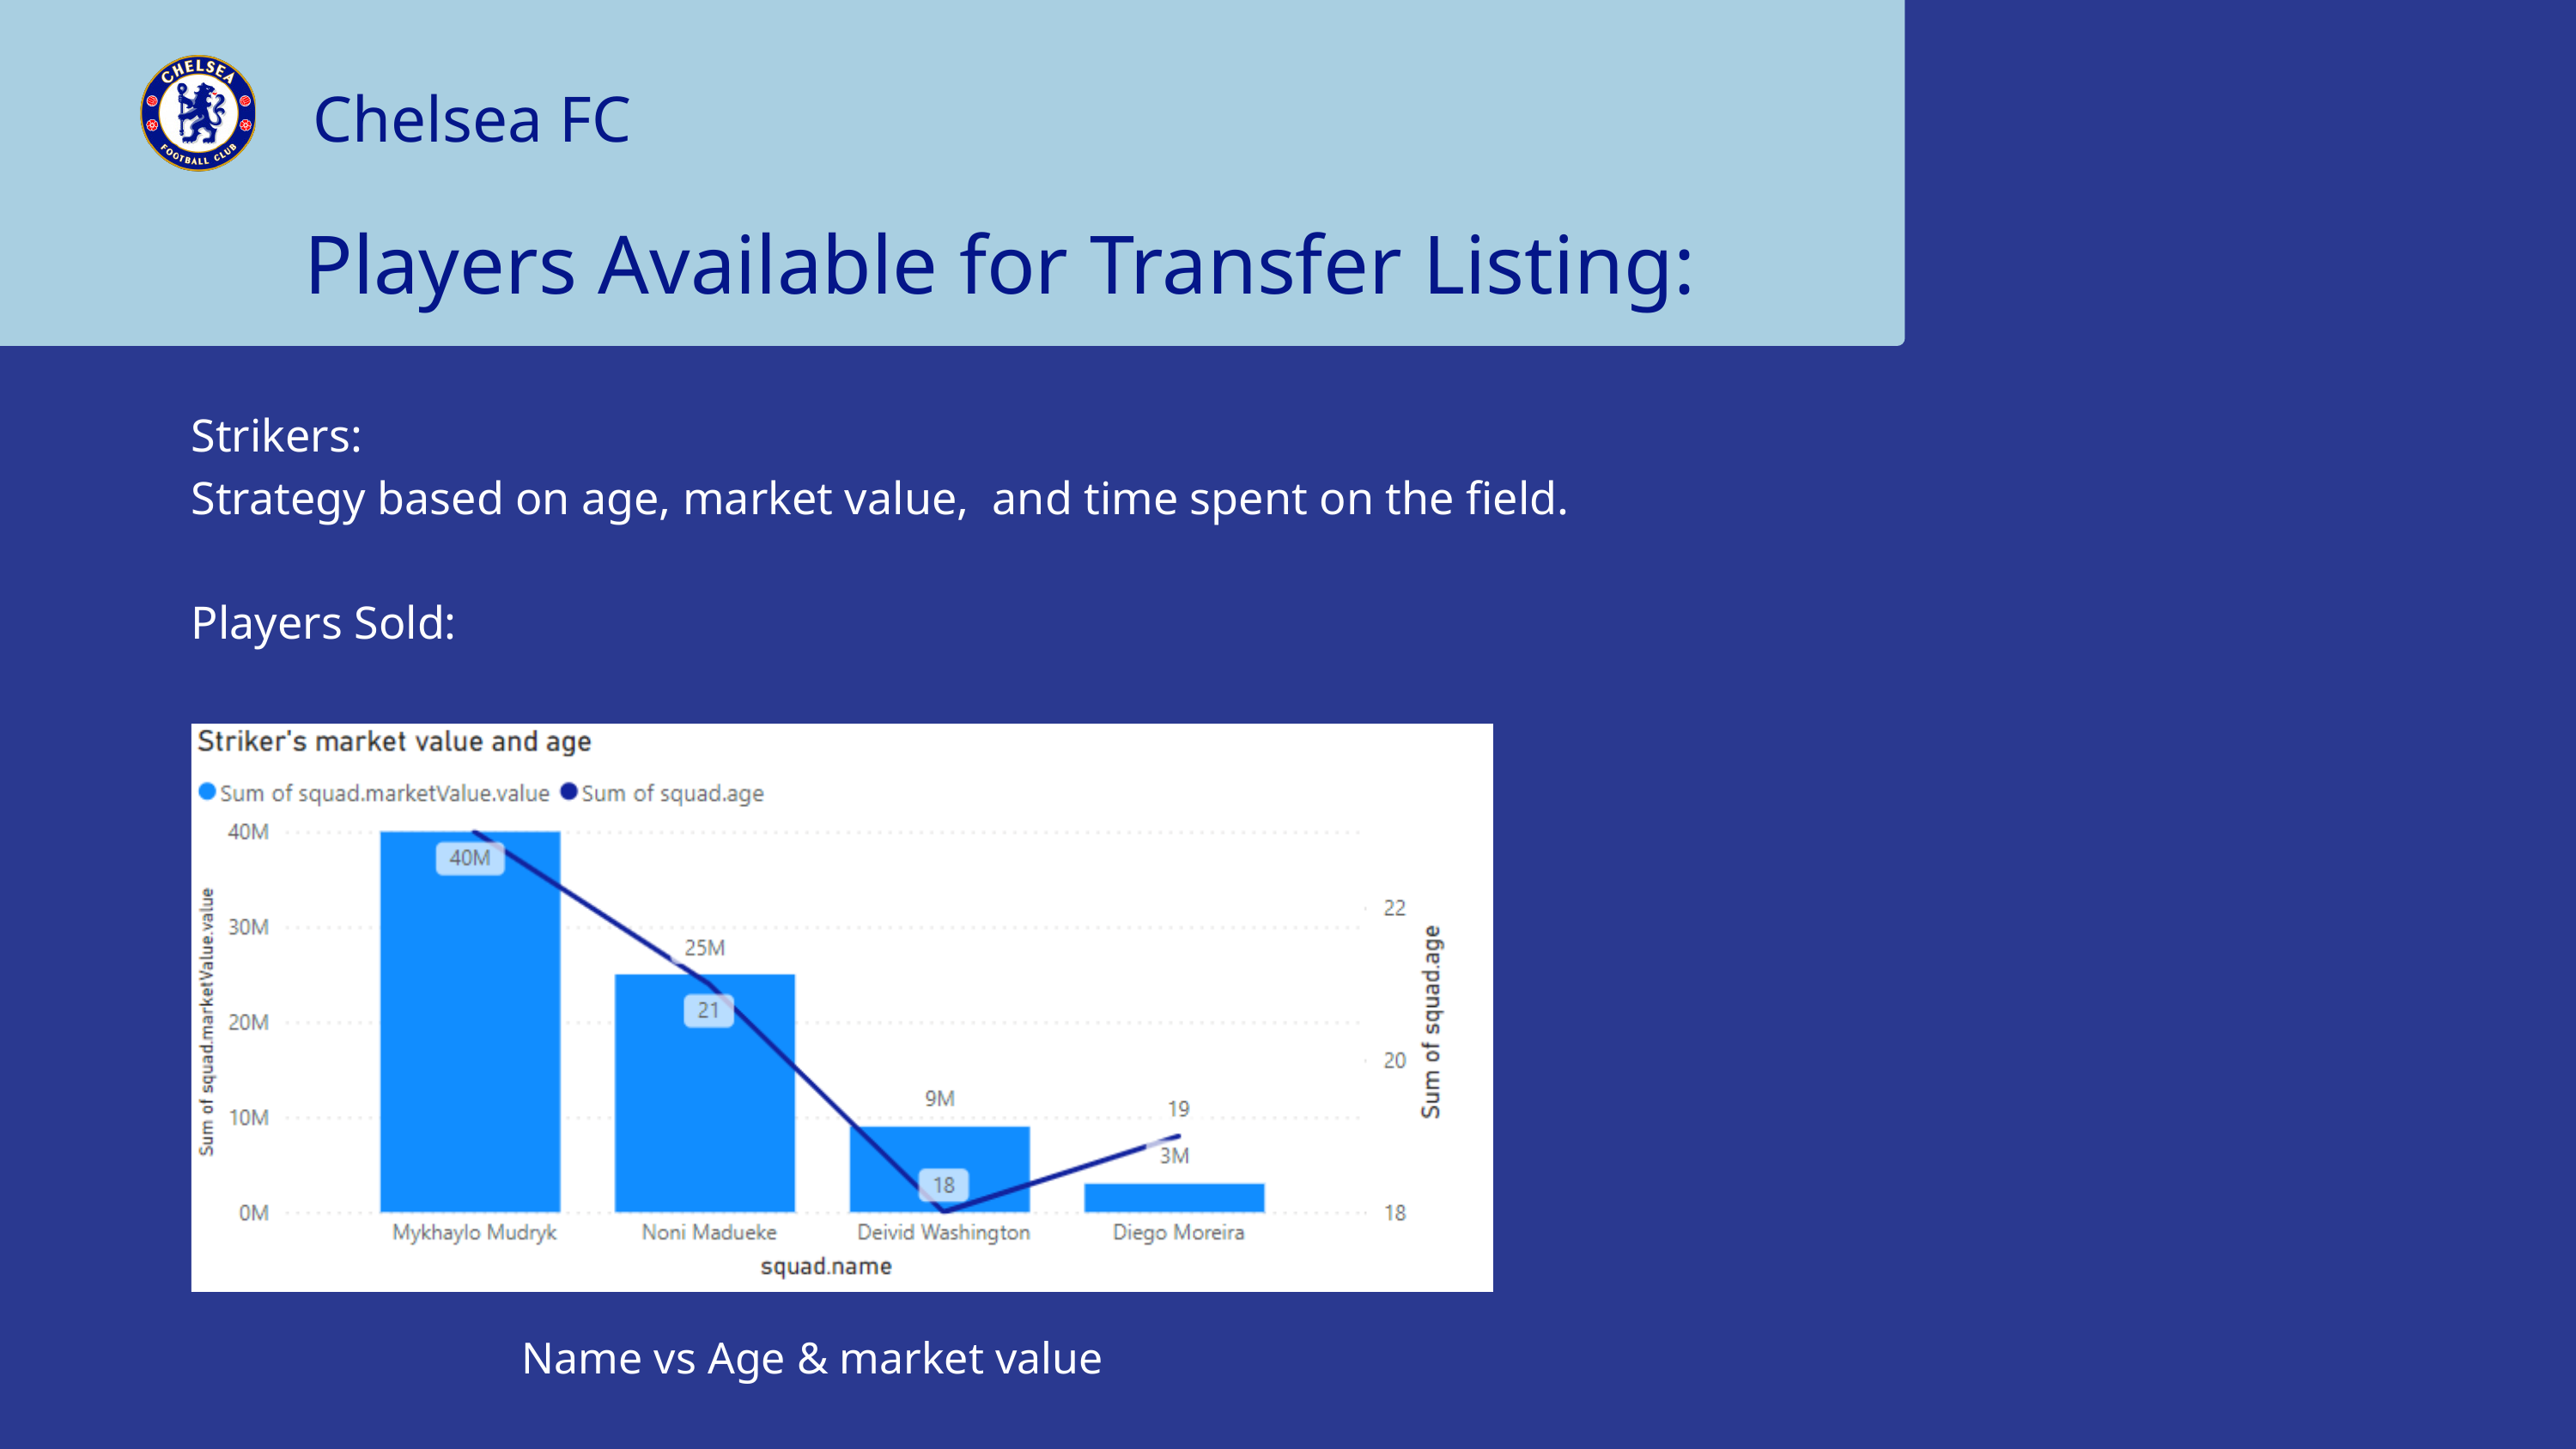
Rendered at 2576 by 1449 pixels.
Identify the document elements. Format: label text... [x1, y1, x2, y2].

text_box Name vs Age & market value [462, 1322, 1163, 1383]
text_box Strikers: Strategy based on age, market value, and time spent on the field. Players Sold: [191, 397, 2271, 649]
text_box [0, 0, 1905, 347]
text_box [191, 724, 1493, 1293]
